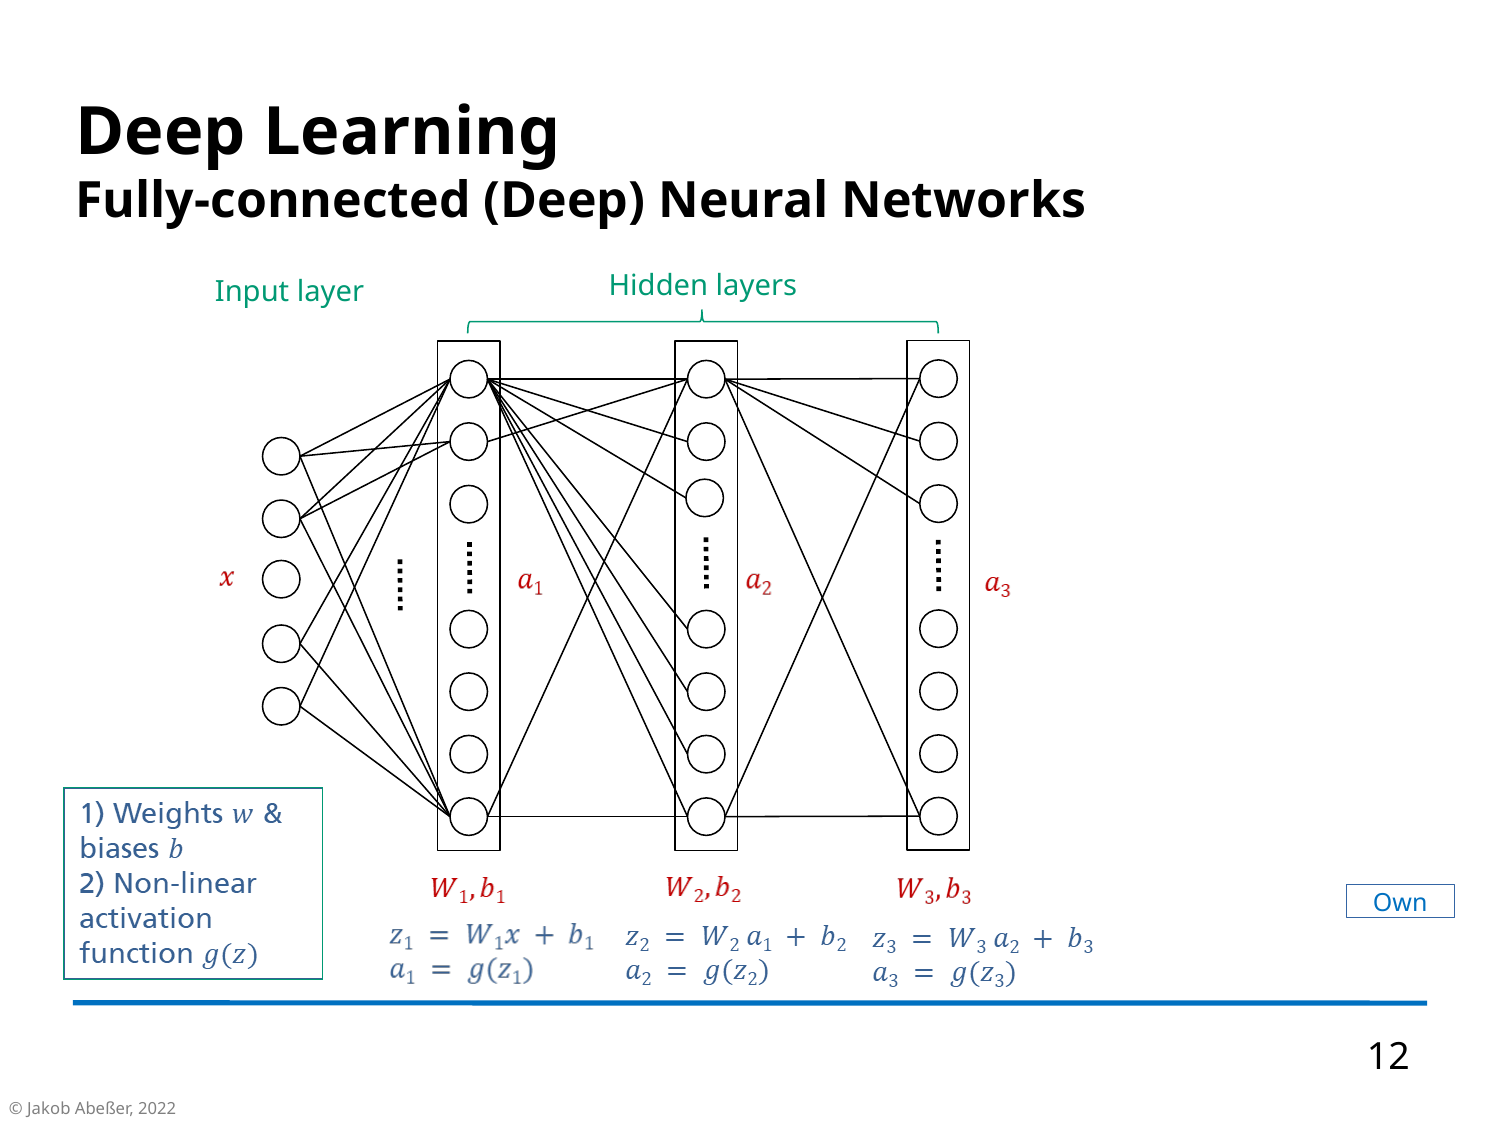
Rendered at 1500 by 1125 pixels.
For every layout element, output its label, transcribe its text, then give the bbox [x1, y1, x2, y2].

text_box [688, 479, 724, 517]
text_box Own [1346, 884, 1455, 918]
text_box [415, 861, 650, 908]
text_box [450, 610, 487, 648]
text_box [688, 761, 724, 809]
text_box [674, 817, 738, 851]
text_box [84, 550, 299, 601]
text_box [299, 441, 450, 519]
text_box [450, 760, 487, 810]
text_box [262, 437, 299, 475]
text_box Hidden layers [593, 259, 882, 309]
text_box [920, 484, 958, 523]
text_box [857, 911, 1145, 1021]
text_box [920, 422, 958, 460]
text_box [450, 360, 488, 398]
text_box [919, 359, 958, 398]
text_box [450, 422, 487, 461]
text_box [920, 734, 958, 773]
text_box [299, 519, 450, 817]
text_box [610, 909, 898, 1019]
text_box [919, 797, 958, 835]
text_box [688, 552, 724, 604]
text_box [688, 449, 724, 494]
text_box [437, 817, 500, 851]
text_box [688, 699, 724, 747]
text_box [450, 735, 487, 773]
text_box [724, 379, 920, 504]
text_box [688, 735, 724, 773]
text_box [687, 360, 725, 398]
text_box [450, 485, 487, 523]
text_box [450, 385, 487, 435]
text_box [487, 379, 688, 817]
text_box [450, 448, 487, 498]
text_box [450, 698, 487, 748]
text_box [688, 502, 724, 552]
text_box [650, 860, 939, 909]
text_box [724, 504, 920, 817]
text_box [920, 609, 958, 648]
text_box [920, 552, 1019, 604]
text_box [907, 340, 970, 552]
text_box [674, 340, 738, 378]
text_box Input layer [199, 264, 488, 315]
text_box [450, 510, 487, 623]
text_box [262, 500, 299, 538]
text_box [299, 379, 450, 441]
text_box [688, 636, 724, 684]
text_box [907, 604, 970, 850]
text_box [262, 687, 299, 726]
text_box [450, 797, 488, 836]
text_box [374, 908, 663, 1018]
text_box Deep Learning Fully-connected (Deep) Neural Networks [75, 87, 1425, 238]
text_box [688, 604, 724, 622]
text_box [688, 386, 724, 434]
text_box [450, 635, 487, 685]
text_box [262, 624, 299, 663]
text_box [687, 797, 725, 836]
text_box [450, 672, 487, 711]
text_box [969, 555, 1258, 606]
text_box [920, 672, 958, 710]
text_box [881, 862, 1169, 913]
text_box [688, 672, 724, 711]
text_box [688, 610, 724, 648]
text_box [688, 422, 724, 461]
text_box [467, 309, 939, 334]
text_box [437, 340, 500, 379]
text_box [63, 787, 323, 980]
